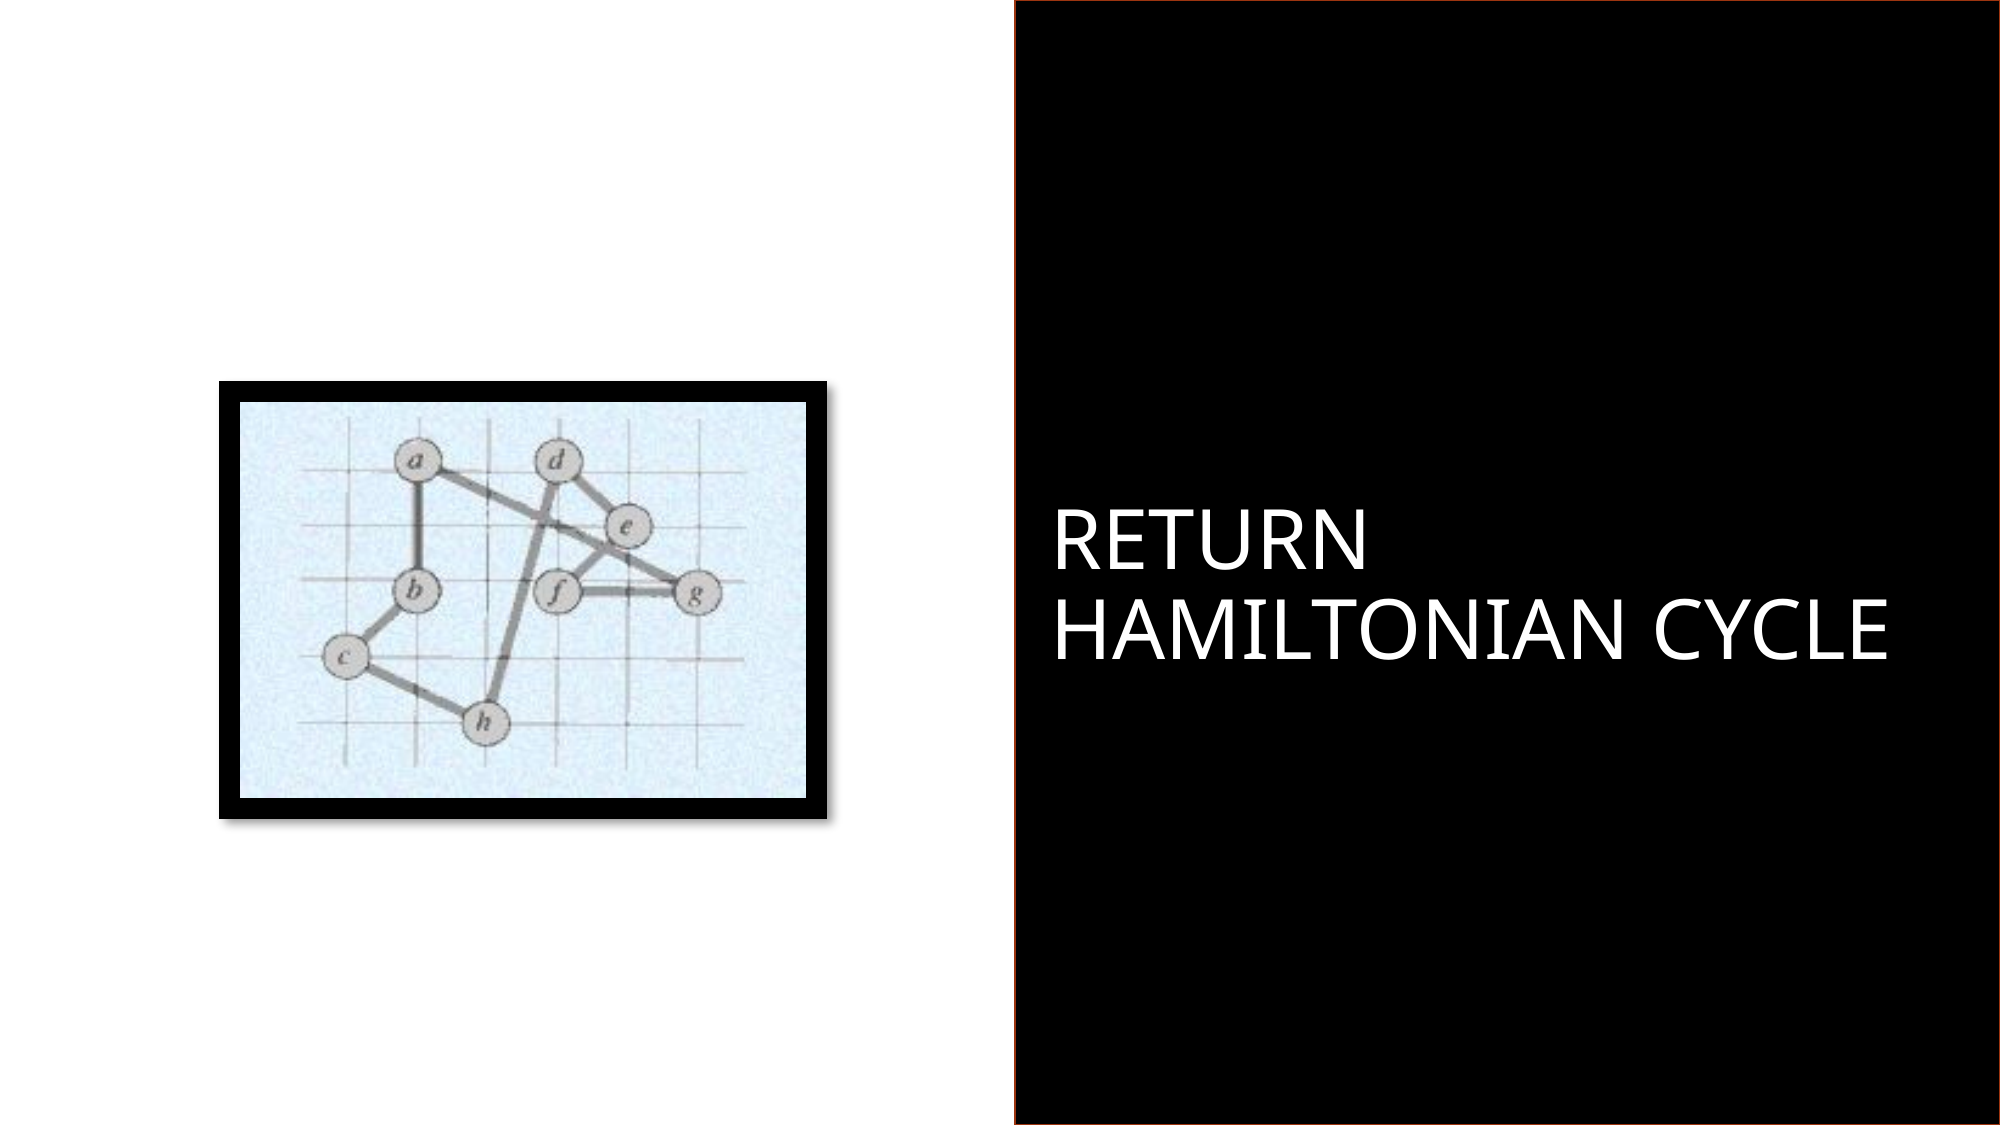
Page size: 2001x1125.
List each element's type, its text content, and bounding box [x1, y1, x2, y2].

title Return Hamiltonian cycle [1035, 455, 1980, 720]
text_box [1014, 0, 2000, 1125]
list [243, 405, 804, 796]
